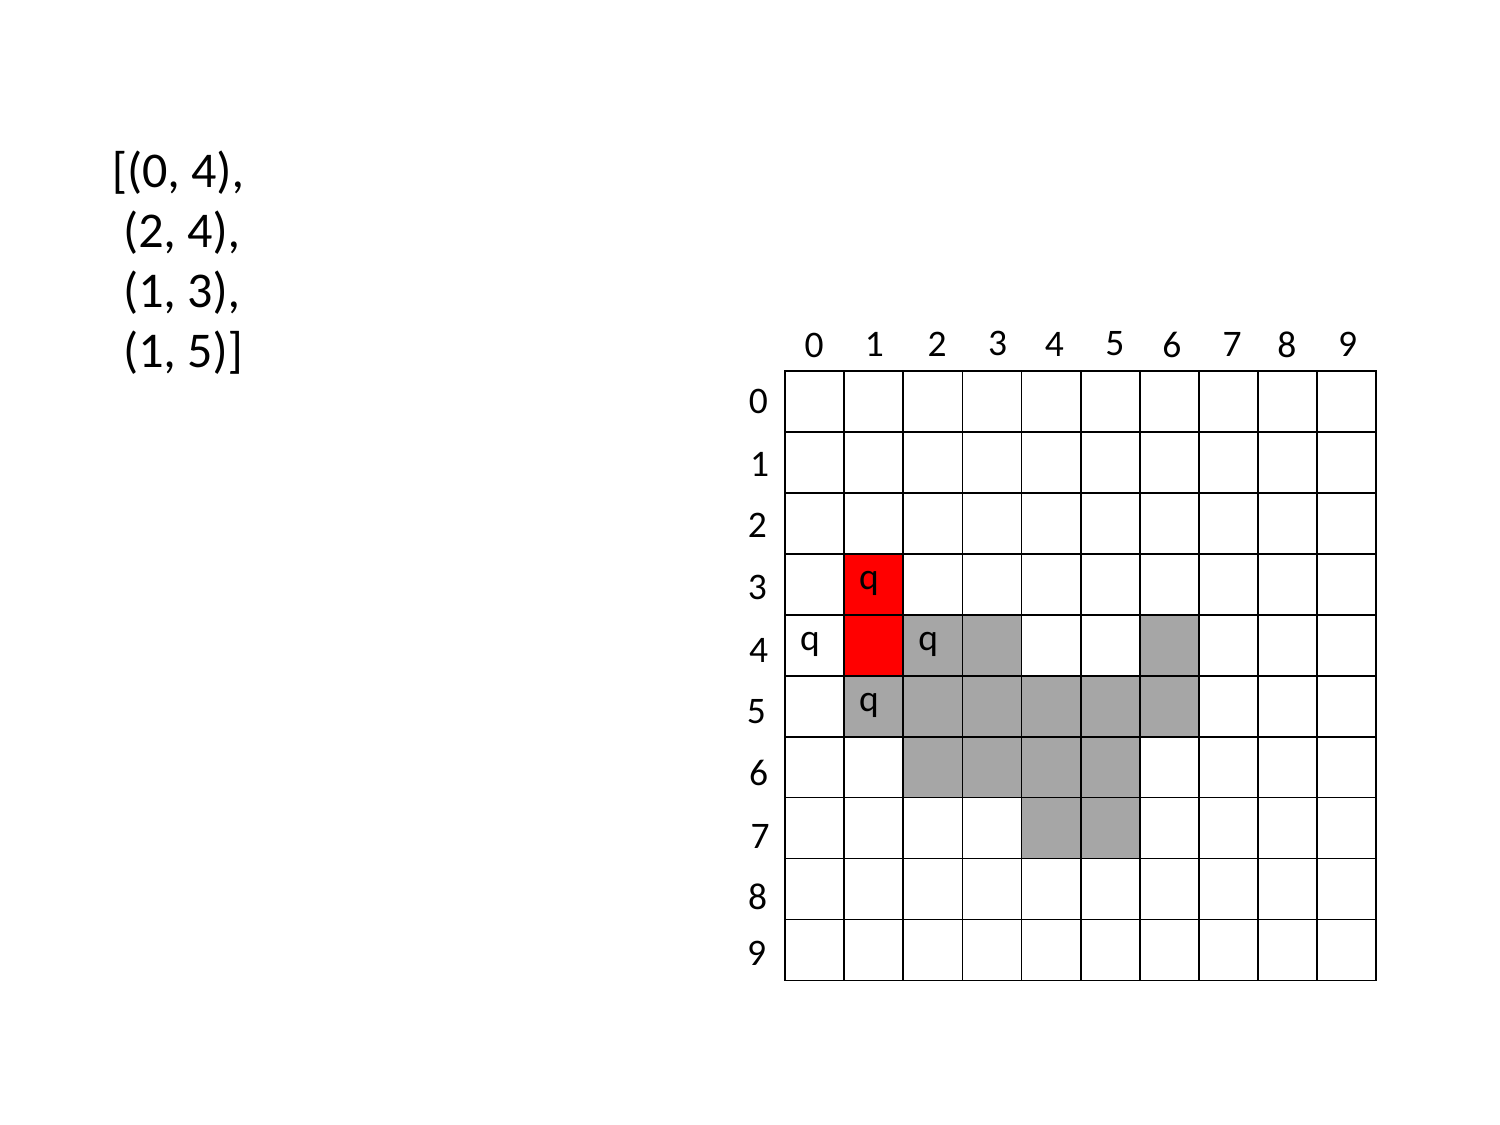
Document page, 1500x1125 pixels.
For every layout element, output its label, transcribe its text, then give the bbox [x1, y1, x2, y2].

table_header [1259, 372, 1316, 431]
table_cell [1318, 494, 1375, 553]
table_cell [1022, 920, 1080, 980]
table_cell q [904, 616, 962, 675]
text_box 4 [717, 617, 783, 678]
text_box 9 [715, 920, 781, 981]
table_cell [1022, 555, 1080, 614]
table_cell [1141, 738, 1198, 797]
table_cell [1200, 738, 1257, 797]
text_box 5 [1090, 310, 1137, 371]
table_cell [904, 555, 962, 614]
table_header [1141, 372, 1198, 431]
text_box 7 [1207, 311, 1254, 372]
table_cell [1259, 677, 1316, 736]
table_cell [1022, 677, 1080, 736]
table_header [1082, 372, 1139, 431]
text_box 4 [1030, 311, 1076, 372]
table_cell [1022, 798, 1080, 858]
table_cell [1200, 494, 1257, 553]
text_box 1 [718, 431, 784, 492]
text_box 5 [715, 678, 781, 739]
table_cell [963, 738, 1021, 797]
table_cell [904, 859, 962, 919]
table_cell [786, 798, 843, 858]
table_cell [1200, 433, 1257, 492]
table_cell [963, 494, 1021, 553]
table_cell [845, 738, 902, 797]
table_cell [1259, 555, 1316, 614]
table_cell [963, 616, 1021, 675]
table_header [904, 372, 962, 431]
table_cell [1259, 738, 1316, 797]
table_cell [963, 859, 1021, 919]
table_cell [963, 920, 1021, 980]
table_cell [1082, 859, 1139, 919]
table_cell [1318, 616, 1375, 675]
table_cell [963, 677, 1021, 736]
table_cell q [845, 555, 902, 614]
table_cell [786, 433, 843, 492]
table_cell [1141, 555, 1198, 614]
table_header [1022, 372, 1080, 431]
table_cell [1318, 738, 1375, 797]
text_box 0 [717, 368, 783, 429]
table_cell [904, 433, 962, 492]
text_box 7 [718, 803, 785, 864]
text_box 3 [716, 554, 782, 615]
table_cell [1318, 677, 1375, 736]
text_box 1 [850, 311, 897, 372]
table_cell [1259, 859, 1316, 919]
table_cell [1022, 859, 1080, 919]
table_cell [1318, 555, 1375, 614]
table_cell [1022, 433, 1080, 492]
table_cell [904, 494, 962, 553]
table_cell [1082, 433, 1139, 492]
table_cell [904, 920, 962, 980]
table_cell [1141, 920, 1198, 980]
text_box 8 [1262, 312, 1309, 373]
table_cell [786, 859, 843, 919]
table_cell [1082, 920, 1139, 980]
table_cell [1141, 433, 1198, 492]
table_cell [1200, 920, 1257, 980]
table_cell [786, 738, 843, 797]
table_cell [1141, 677, 1198, 736]
text_box 2 [716, 492, 782, 553]
table_cell [963, 433, 1021, 492]
table_header [963, 372, 1021, 431]
text_box 6 [1147, 312, 1194, 373]
table_cell [1200, 859, 1257, 919]
table_header [1318, 372, 1375, 431]
table_cell [1082, 616, 1139, 675]
table_cell [1259, 494, 1316, 553]
table_cell q [845, 677, 902, 736]
table_cell [1200, 616, 1257, 675]
table_cell [786, 677, 843, 736]
table_cell [845, 433, 902, 492]
table_cell [1259, 920, 1316, 980]
text_box 3 [973, 310, 1020, 371]
table_cell [1200, 555, 1257, 614]
table_cell [1082, 494, 1139, 553]
table_header [1200, 372, 1257, 431]
table_cell [1022, 616, 1080, 675]
table_cell [904, 677, 962, 736]
table_cell [963, 798, 1021, 858]
table_cell [1318, 798, 1375, 858]
table_cell [1141, 494, 1198, 553]
table_cell [1318, 433, 1375, 492]
table_cell [1141, 859, 1198, 919]
table_cell [1259, 433, 1316, 492]
table_cell [1141, 616, 1198, 675]
table_header [845, 372, 902, 431]
text_box [(0, 4), (2, 4), (1, 3), (1, 5)] [97, 130, 282, 385]
table_cell [1318, 859, 1375, 919]
table_cell [963, 555, 1021, 614]
table_cell [845, 859, 902, 919]
table_cell q [786, 616, 843, 675]
table_cell [1082, 555, 1139, 614]
table_cell [1082, 677, 1139, 736]
table_cell [1259, 616, 1316, 675]
table_cell [1022, 738, 1080, 797]
table_cell [845, 494, 902, 553]
table_cell [904, 798, 962, 858]
table_cell [1022, 494, 1080, 553]
table_cell [786, 555, 843, 614]
table_cell [786, 494, 843, 553]
table_cell [1259, 798, 1316, 858]
table_cell [1082, 798, 1139, 858]
table_cell [1200, 798, 1257, 858]
table_cell [1318, 920, 1375, 980]
table_header [786, 372, 843, 431]
table_cell [845, 798, 902, 858]
text_box 0 [789, 312, 836, 373]
table_cell [786, 920, 843, 980]
text_box 2 [912, 311, 959, 372]
table_cell [1141, 798, 1198, 858]
text_box 9 [1323, 311, 1370, 372]
table_cell [845, 616, 902, 675]
table_cell [904, 738, 962, 797]
table_cell [1082, 738, 1139, 797]
text_box 6 [717, 740, 783, 801]
text_box 8 [716, 864, 782, 925]
table_cell [845, 920, 902, 980]
table_cell [1200, 677, 1257, 736]
